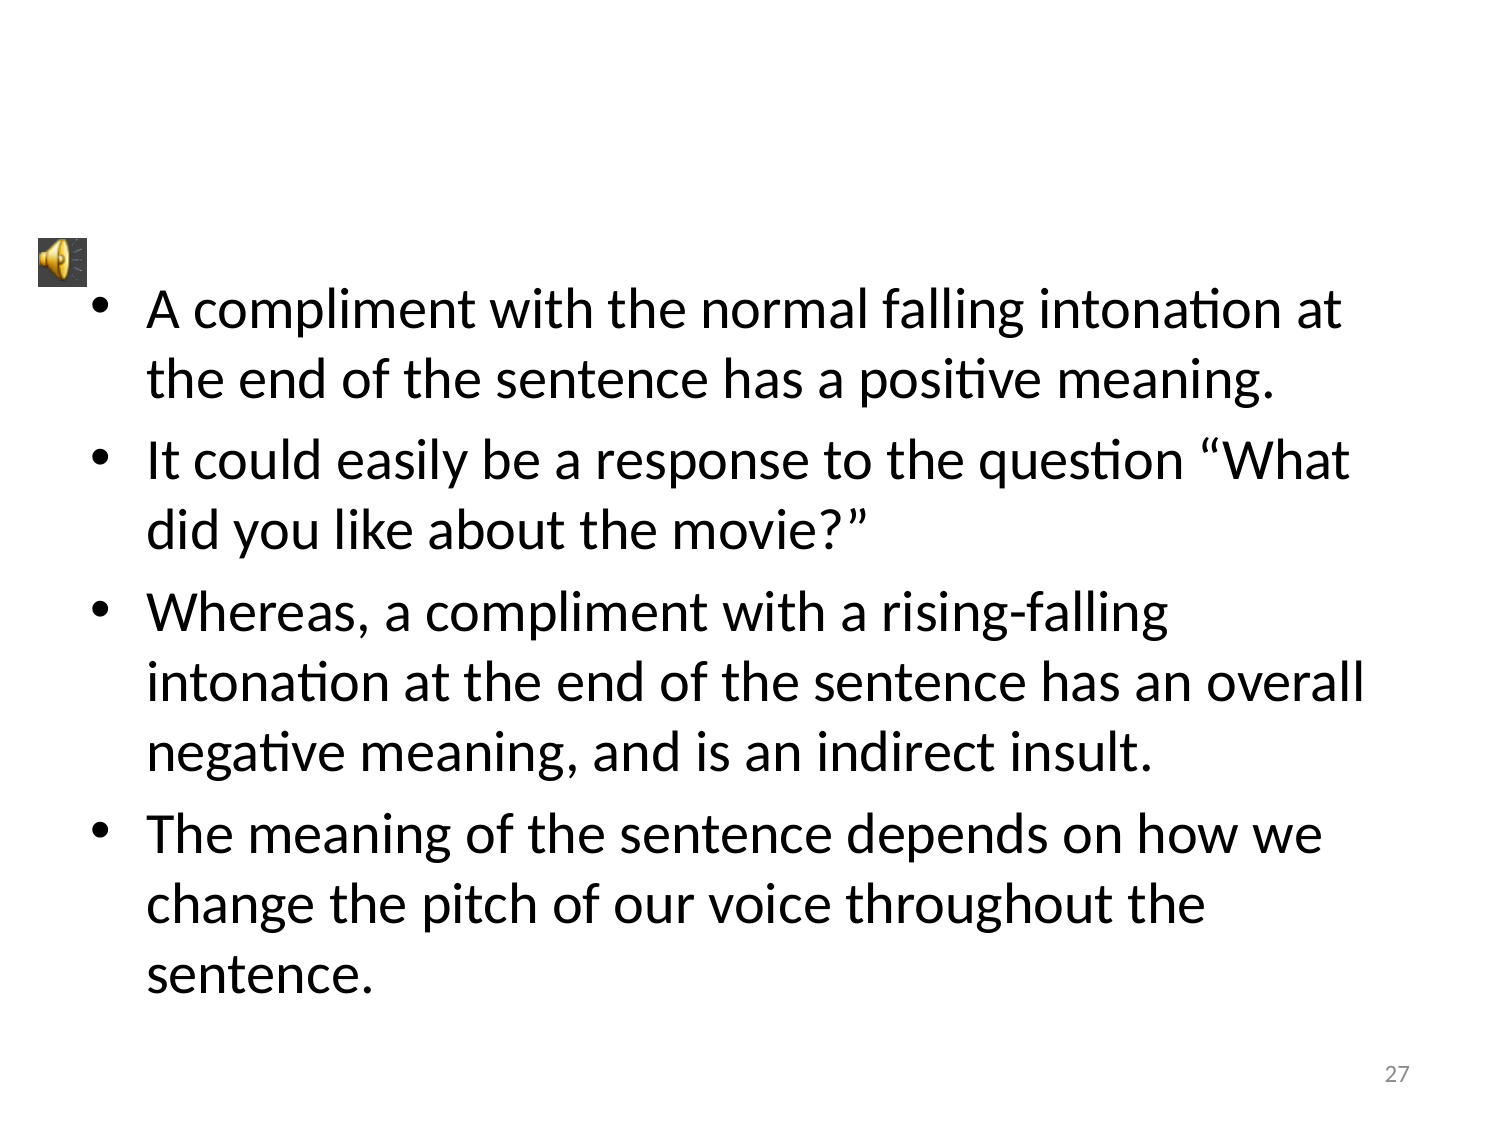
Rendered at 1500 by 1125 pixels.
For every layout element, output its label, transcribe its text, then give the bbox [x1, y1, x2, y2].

list A compliment with the normal falling intonation at the end of the sentence has a positive meaning. It could easily be a response to the question “What did you like about the movie?” Whereas, a compliment with a rising-falling intonation at the end of the sentence has an overall negative meaning, and is an indirect insult. The meaning of the sentence depends on how we change the pitch of our voice throughout the sentence. [75, 262, 1425, 1005]
picture [37, 237, 88, 288]
slide_number 27 [1074, 1042, 1425, 1103]
